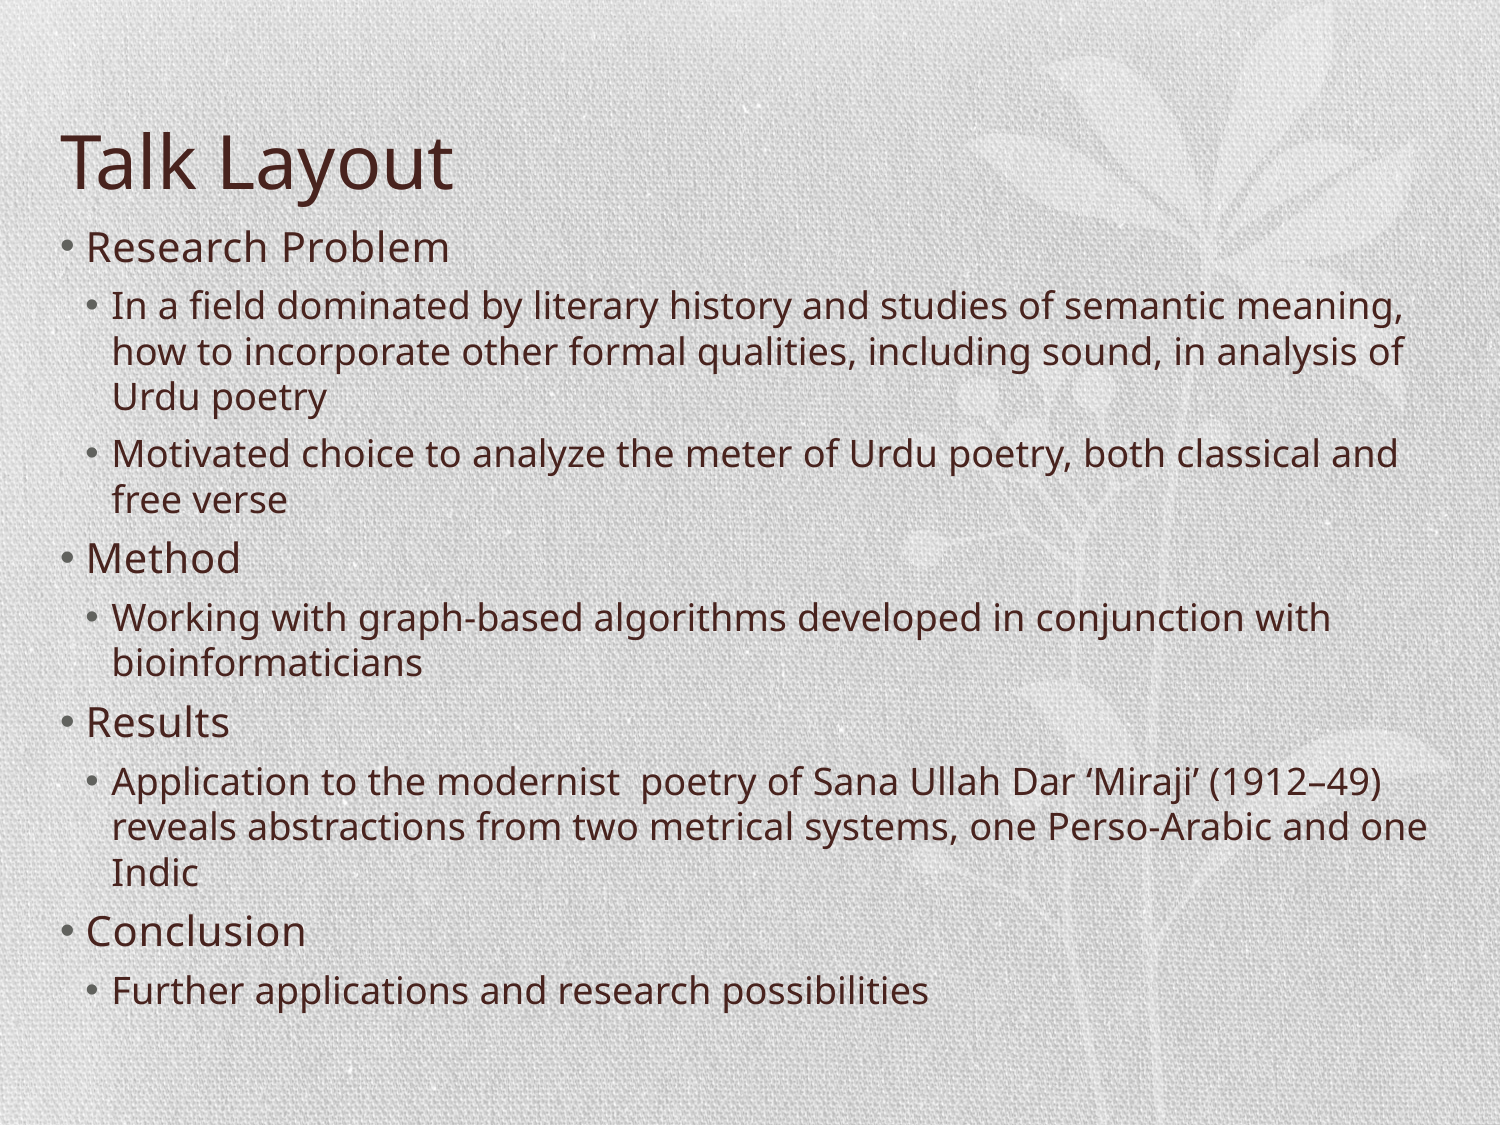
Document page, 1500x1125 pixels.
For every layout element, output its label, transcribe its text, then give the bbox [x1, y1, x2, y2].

list Research Problem In a field dominated by literary history and studies of semantic meaning, how to incorporate other formal qualities, including sound, in analysis of Urdu poetry Motivated choice to analyze the meter of Urdu poetry, both classical and free verse Method Working with graph-based algorithms developed in conjunction with bioinformaticians Results Application to the modernist poetry of Sana Ullah Dar ‘Miraji’ (1912–49) reveals abstractions from two metrical systems, one Perso-Arabic and one Indic Conclusion Further applications and research possibilities [45, 213, 1455, 1023]
title Talk Layout [45, 37, 1455, 213]
